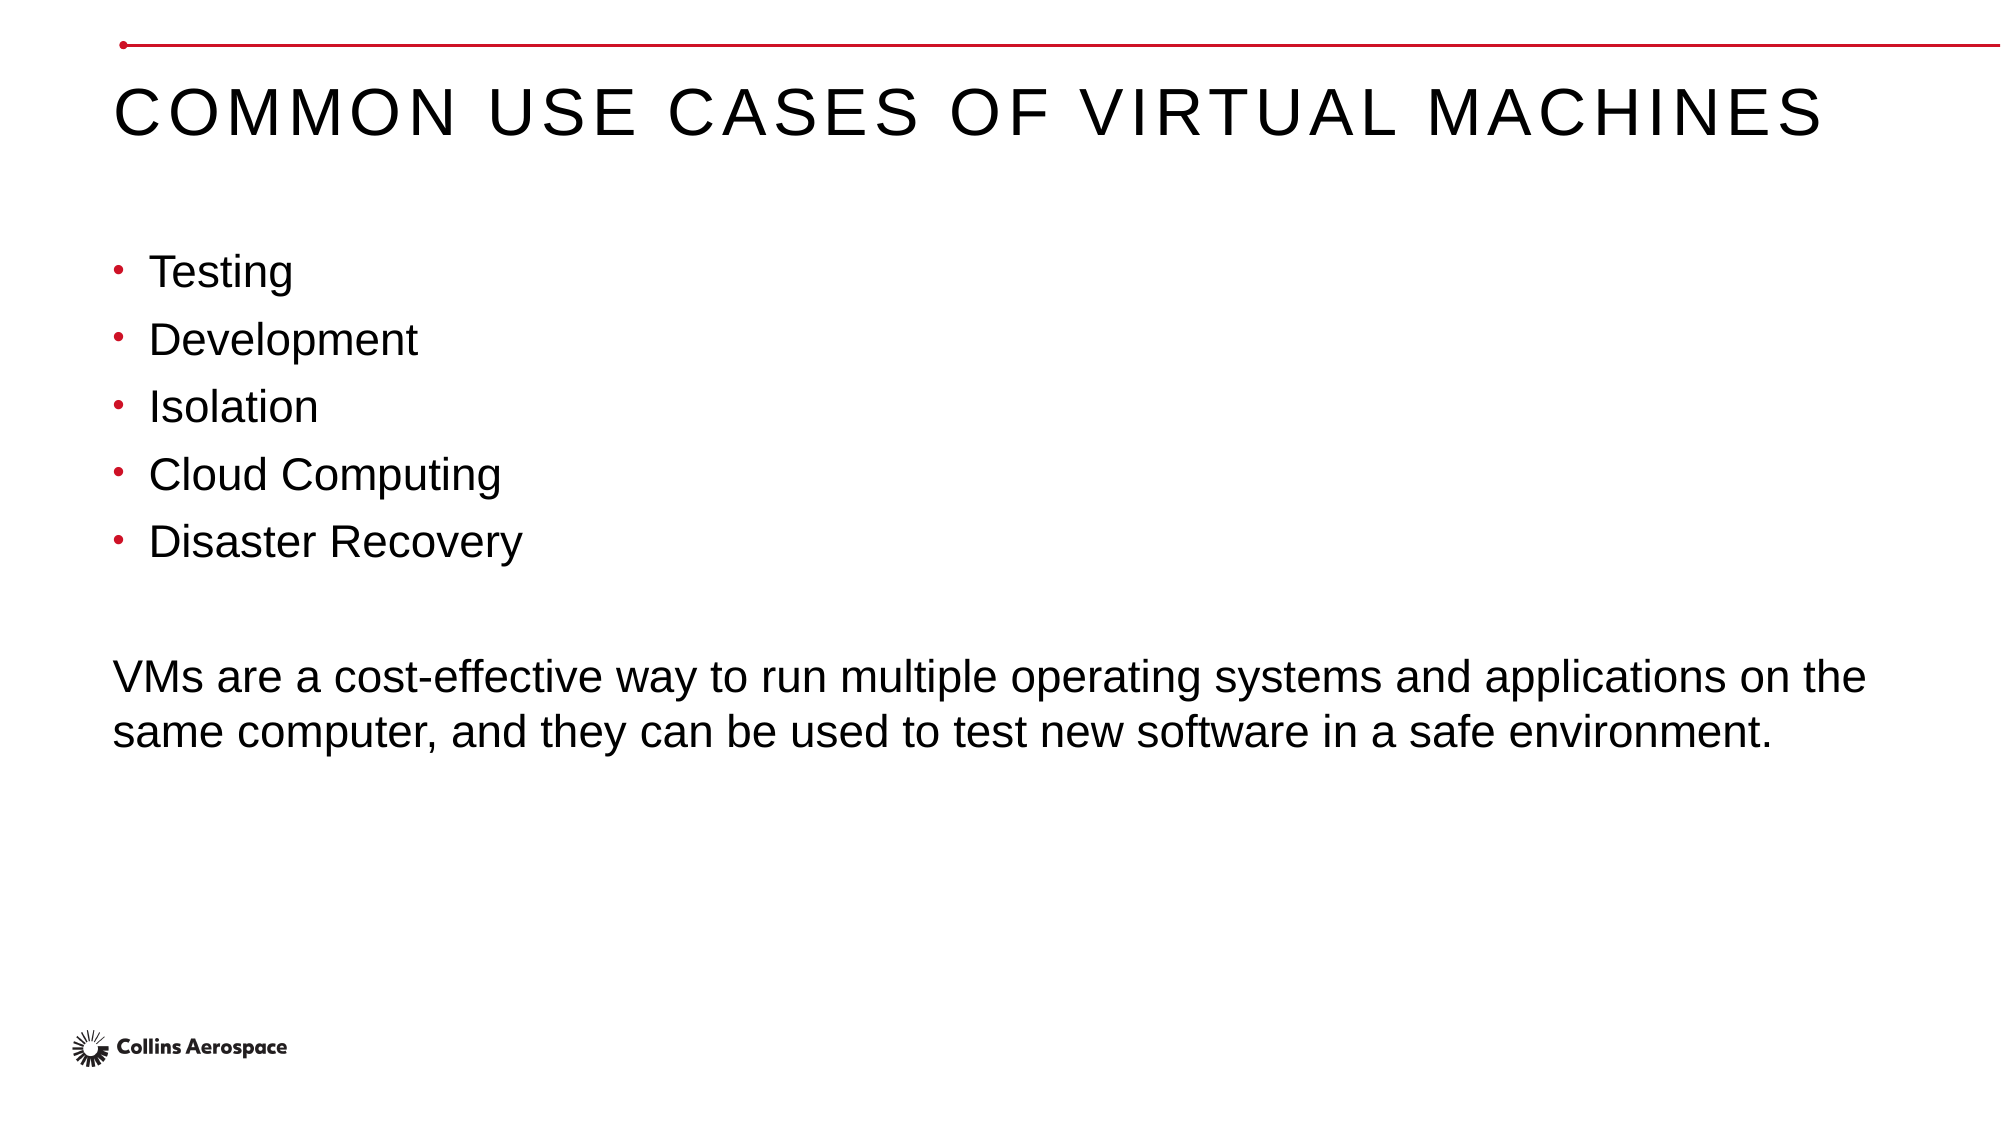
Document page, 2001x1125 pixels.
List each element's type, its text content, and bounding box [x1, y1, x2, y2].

list Testing Development Isolation Cloud Computing Disaster Recovery VMs are a cost-effective way to run multiple operating systems and applications on the same computer, and they can be used to test new software in a safe environment. [112, 242, 1889, 863]
title Common use cases of Virtual Machines [113, 84, 1888, 196]
picture [72, 1030, 287, 1067]
